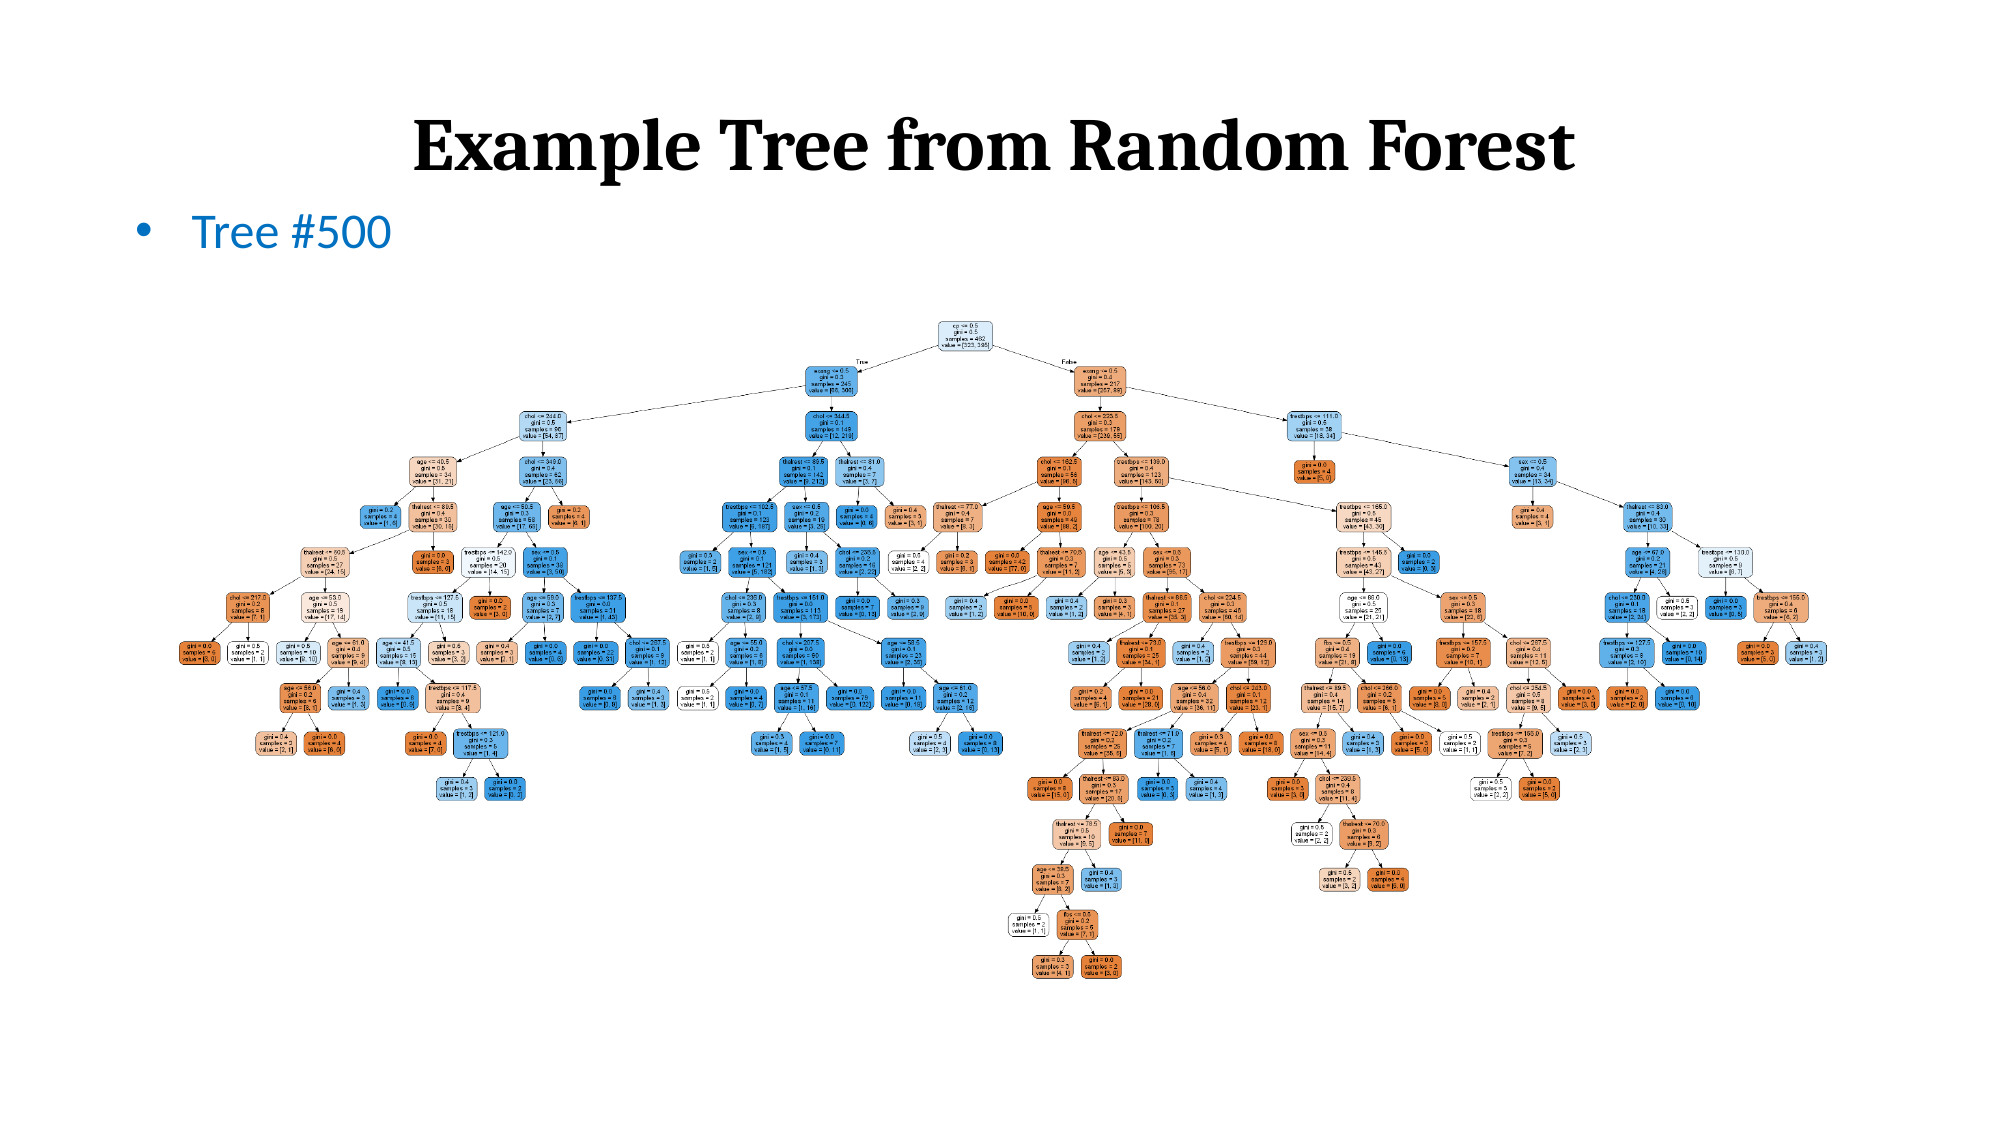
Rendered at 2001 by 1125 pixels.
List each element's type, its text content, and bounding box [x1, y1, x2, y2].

title Example Tree from Random Forest [252, 93, 1753, 198]
picture [177, 319, 1828, 980]
subtitle Tree #500 [120, 198, 1885, 1059]
